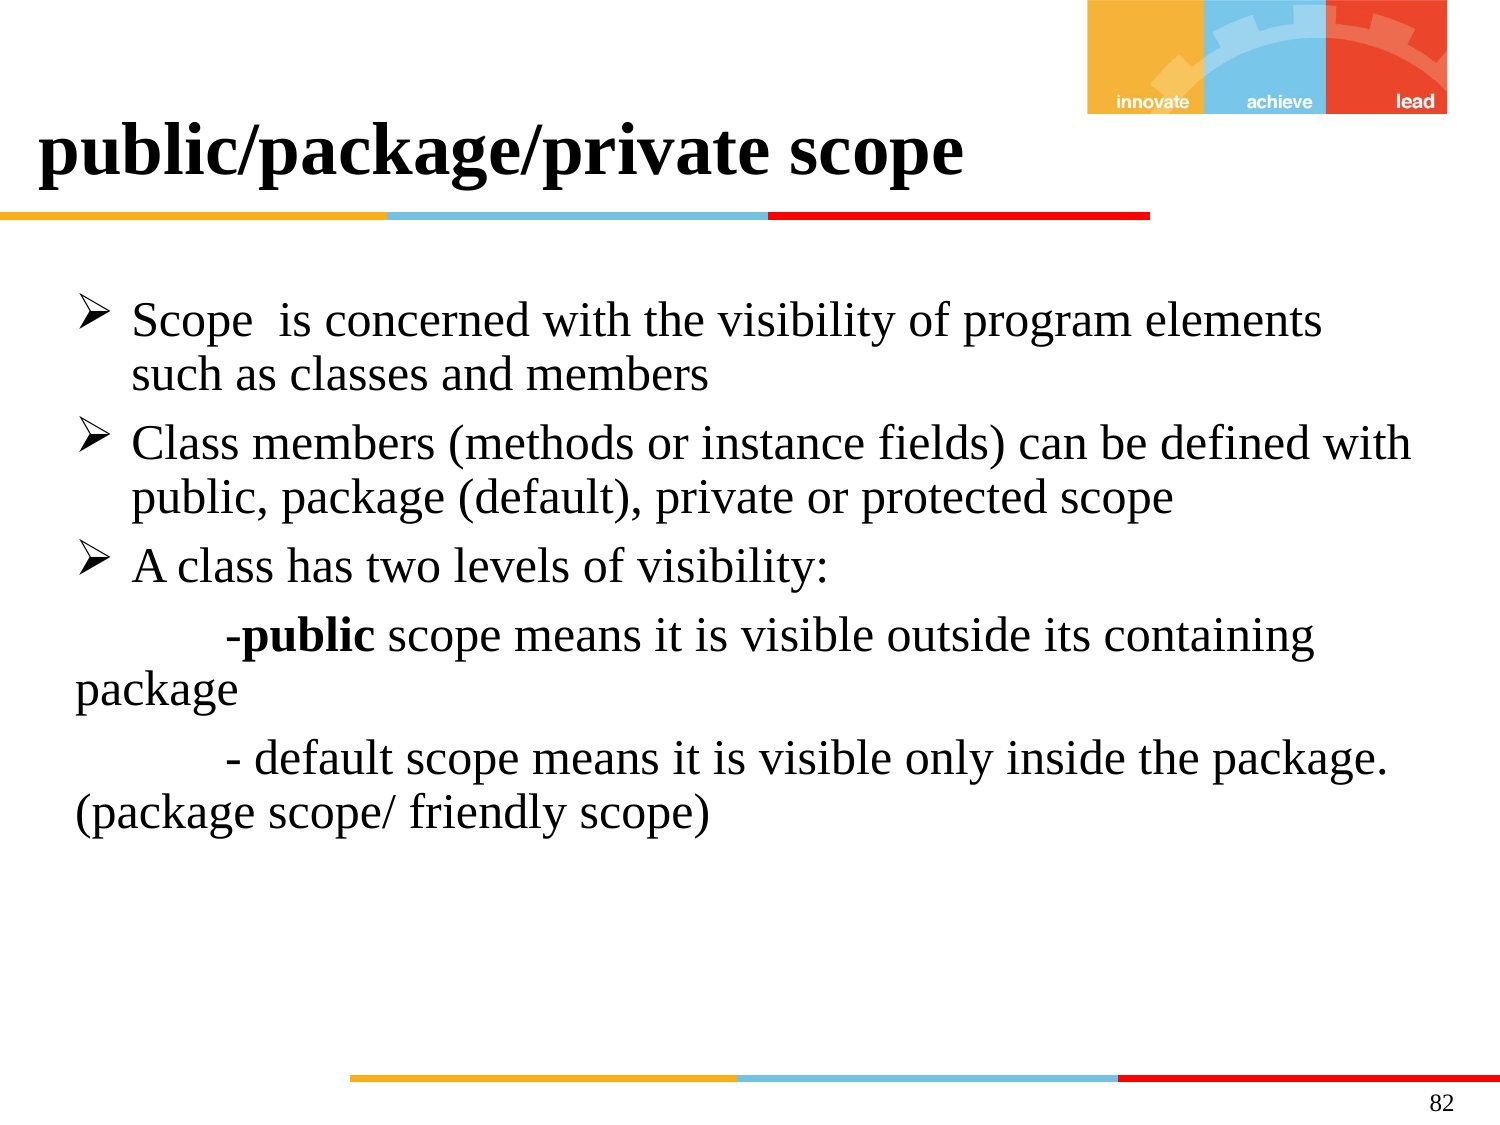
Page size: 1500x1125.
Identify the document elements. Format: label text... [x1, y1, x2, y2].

title public/package/private scope [38, 99, 1389, 191]
list Scope is concerned with the visibility of program elements such as classes and members Class members (methods or instance fields) can be defined with public, package (default), private or protected scope A class has two levels of visibility: -public scope means it is visible outside its containing package - default scope means it is visible only inside the package. (package scope/ friendly scope) [75, 293, 1425, 857]
picture [1087, 0, 1448, 114]
text_box 82 [1119, 1078, 1470, 1125]
